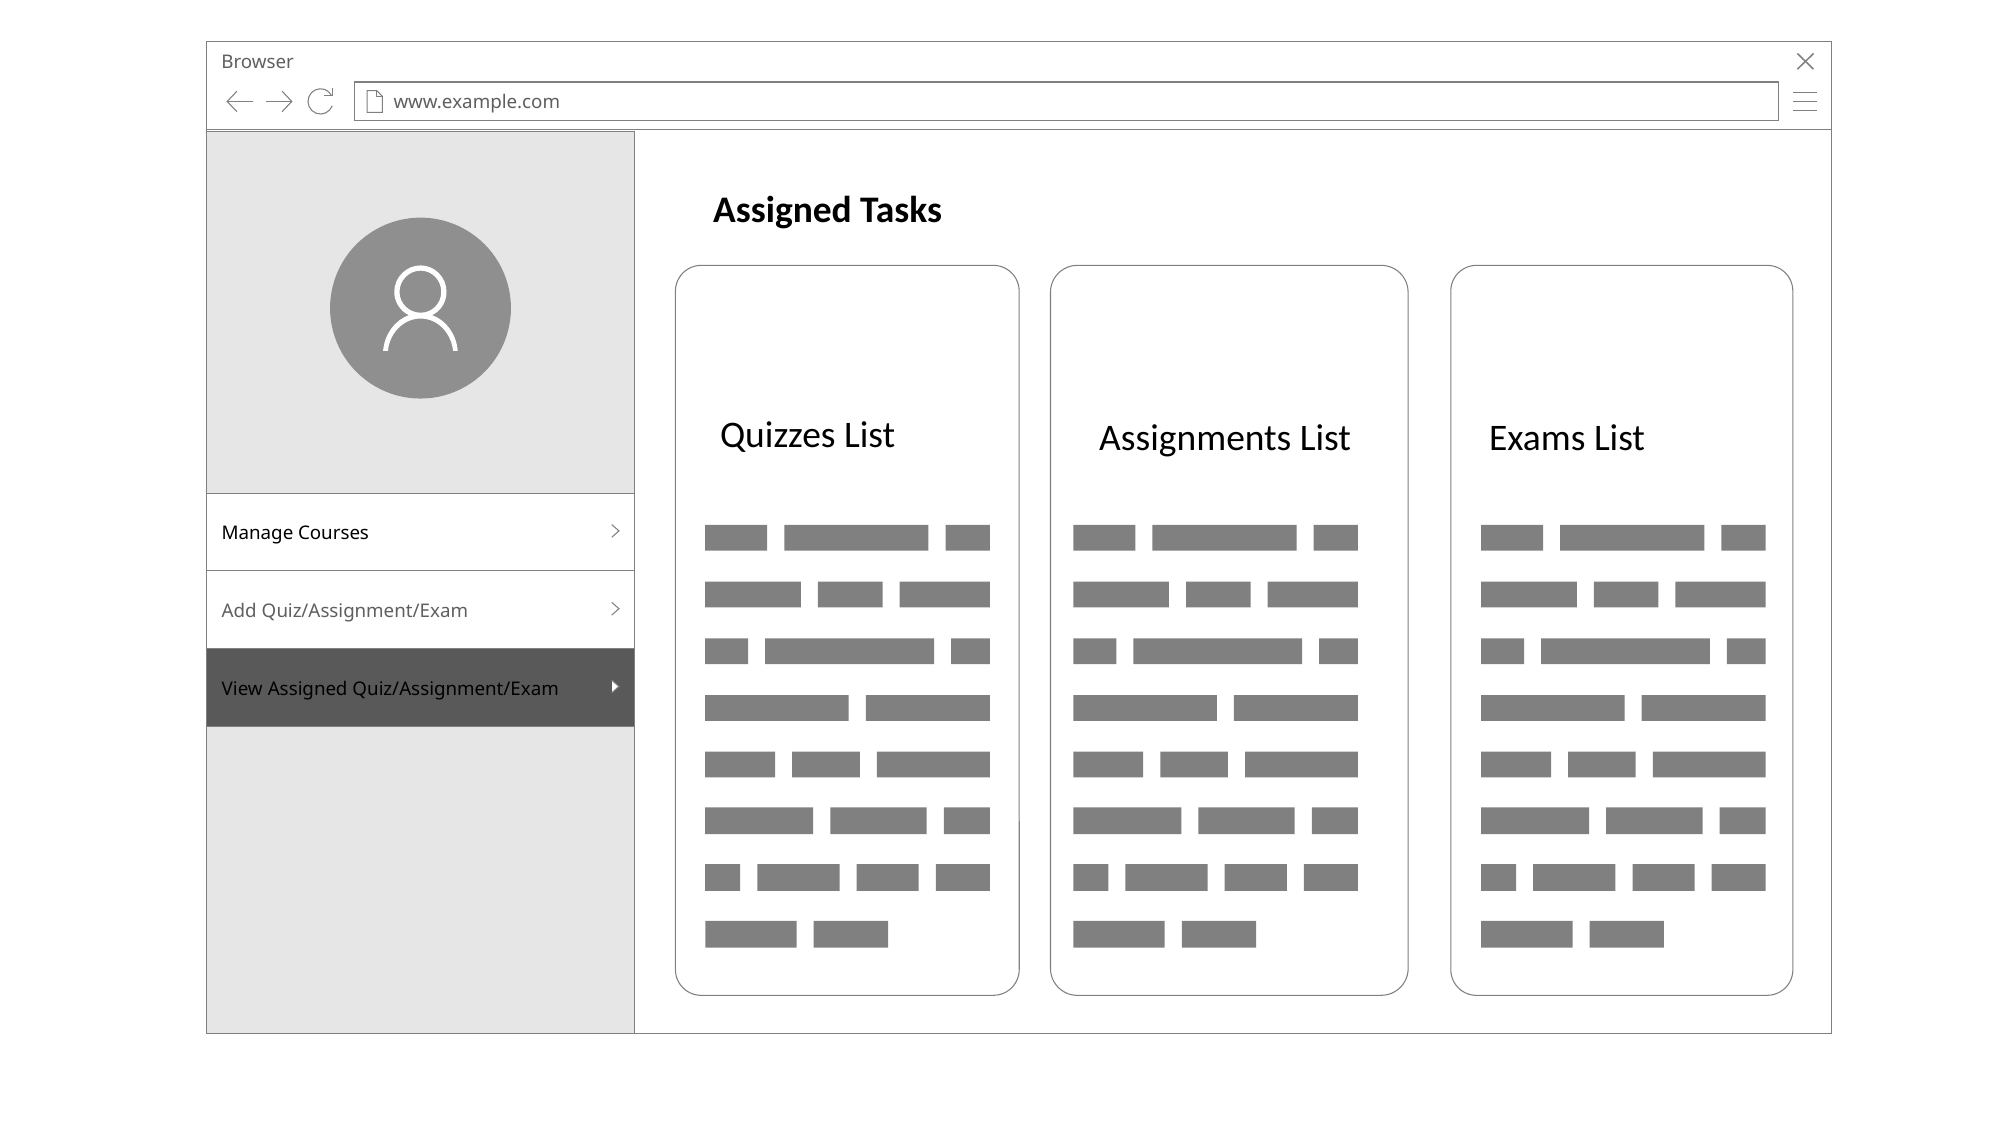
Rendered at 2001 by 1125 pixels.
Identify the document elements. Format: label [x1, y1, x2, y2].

text_box [330, 217, 511, 399]
text_box [1481, 524, 1766, 948]
text_box [1073, 524, 1358, 948]
text_box [206, 41, 1832, 1034]
text_box [705, 524, 990, 948]
text_box [206, 493, 635, 727]
